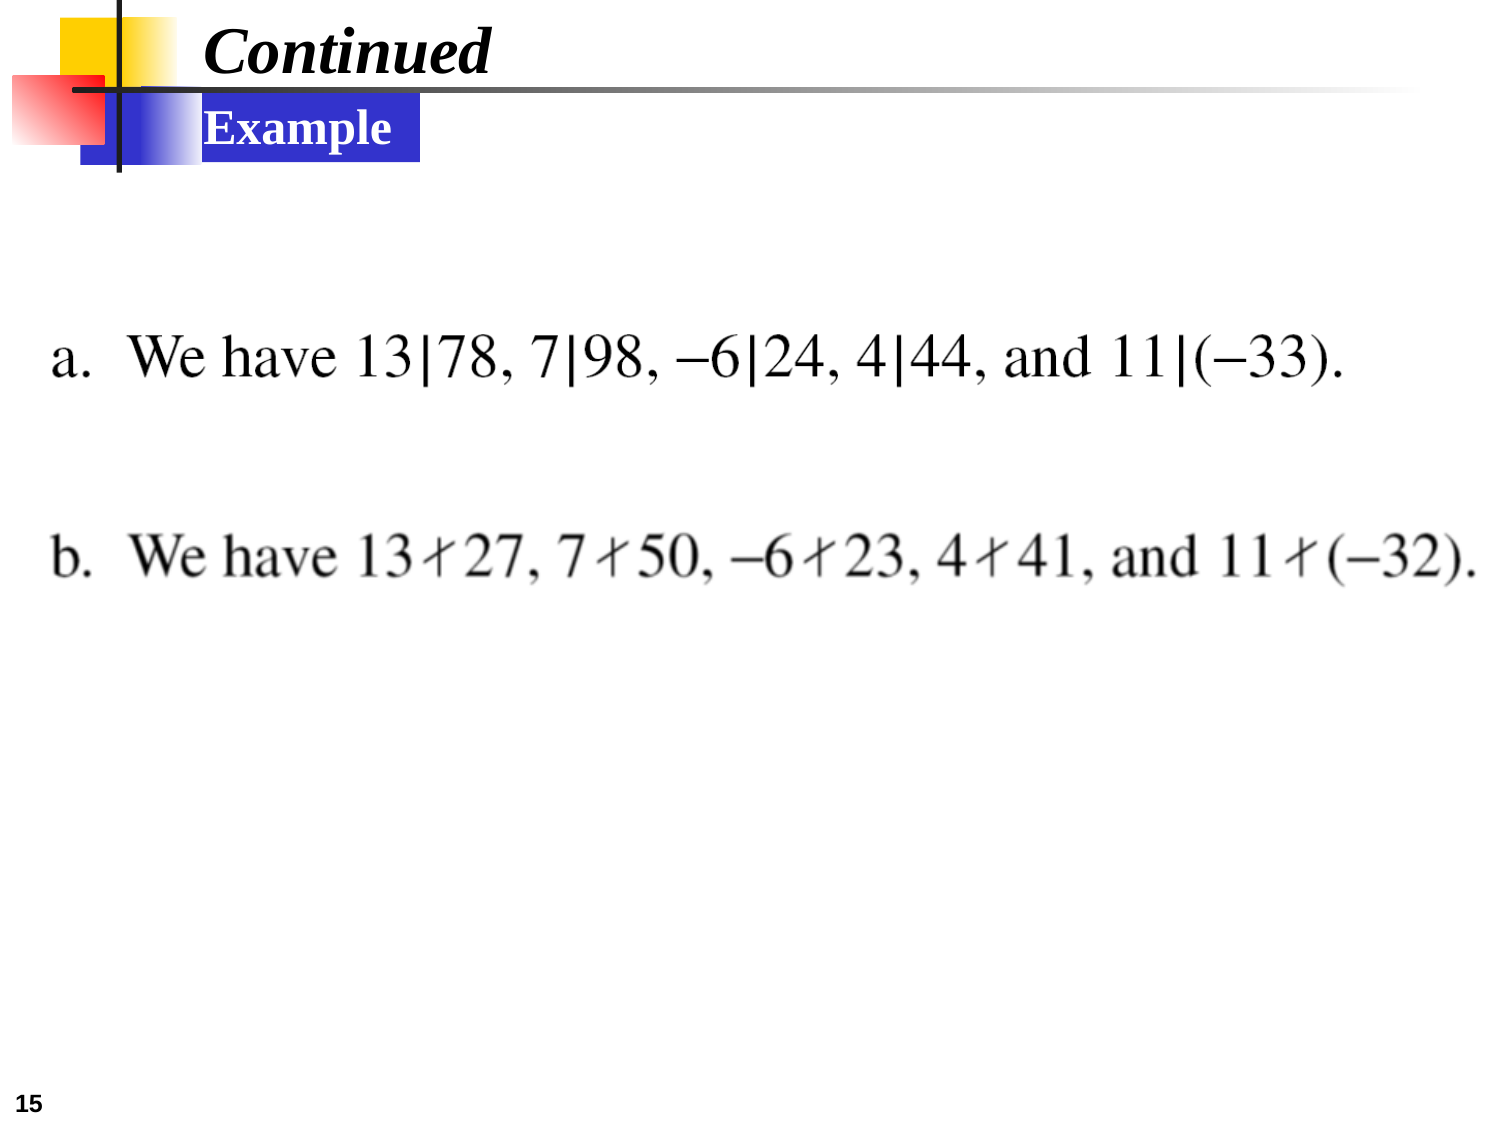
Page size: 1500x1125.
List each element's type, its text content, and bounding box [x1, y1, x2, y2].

text_box [122, 17, 177, 86]
picture [12, 522, 1488, 603]
text_box [116, 0, 122, 87]
text_box [60, 17, 116, 86]
picture [37, 322, 1394, 400]
text_box Example [202, 95, 420, 163]
text_box [122, 93, 141, 165]
text_box [116, 93, 122, 173]
text_box [508, 87, 1423, 93]
text_box [141, 93, 202, 165]
slide_number 15 [0, 1050, 313, 1125]
text_box [12, 75, 105, 145]
text_box [72, 87, 188, 93]
text_box [80, 93, 116, 165]
text_box Continued [188, 0, 508, 95]
